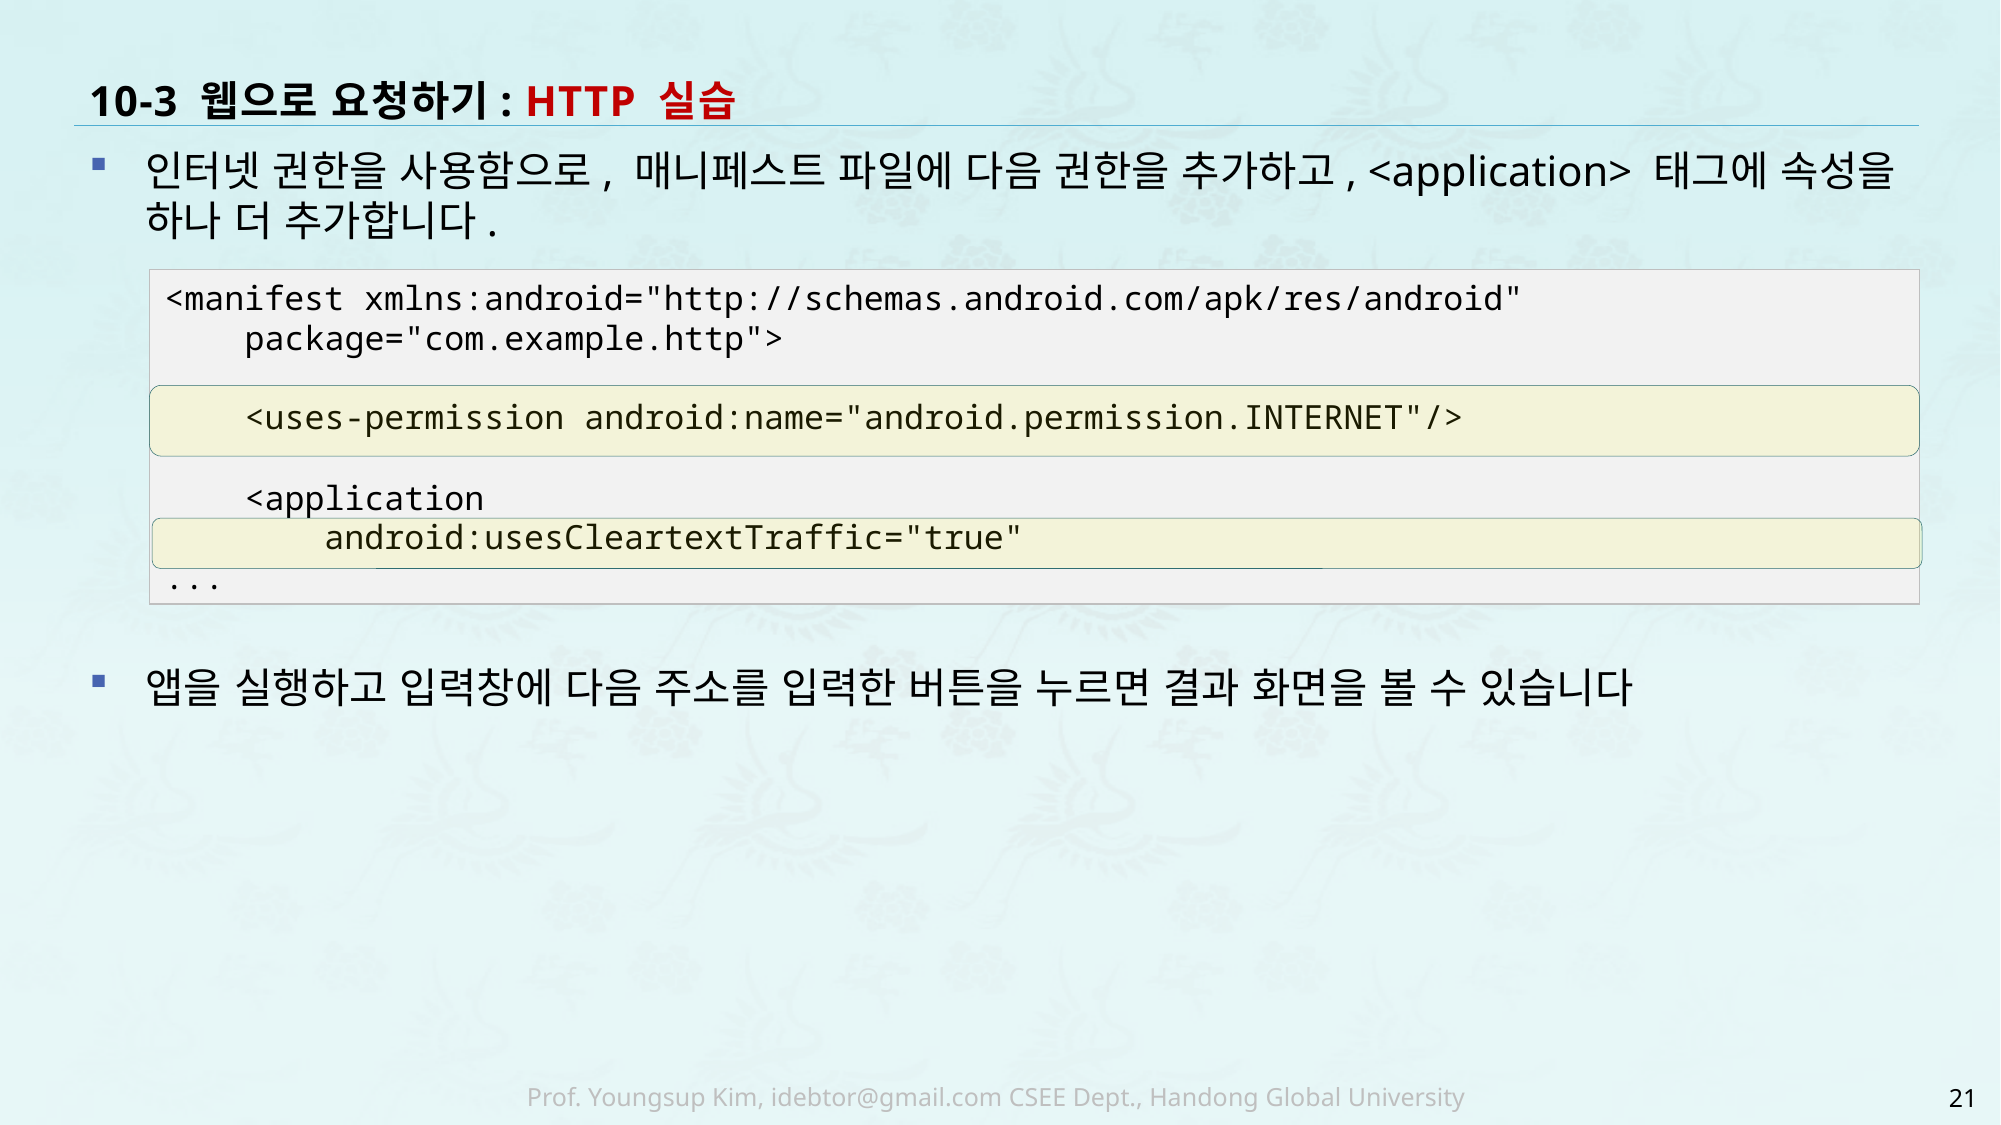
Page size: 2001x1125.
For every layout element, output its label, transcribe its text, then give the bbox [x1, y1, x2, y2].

text_box <manifest xmlns:android="http://schemas.android.com/apk/res/android" package="com.example.http"> <uses-permission android:name="android.permission.INTERNET"/> <application android:usesCleartextTraffic="true" ... [149, 452, 1920, 604]
text_box [147, 383, 1922, 458]
title 10-3 웹으로 요청하기: HTTP 실습 [74, 62, 1920, 137]
list 인터넷 권한을 사용함으로, 매니페스트 파일에 다음 권한을 추가하고, <application> 태그에 속성을 하나 더 추가합니다. 앱을 실행하고 입력창에 다음 주소를 입력한 버튼을 누르면 결과 화면을 볼 수 있습니다 [74, 137, 1921, 1066]
text_box <manifest xmlns:android="http://schemas.android.com/apk/res/android" package="com.example.http"> <uses-permission android:name="android.permission.INTERNET"/> <application android:usesCleartextTraffic="true" ... [149, 269, 1920, 390]
slide_number 21 [1816, 1069, 1993, 1125]
text_box [150, 516, 1924, 571]
